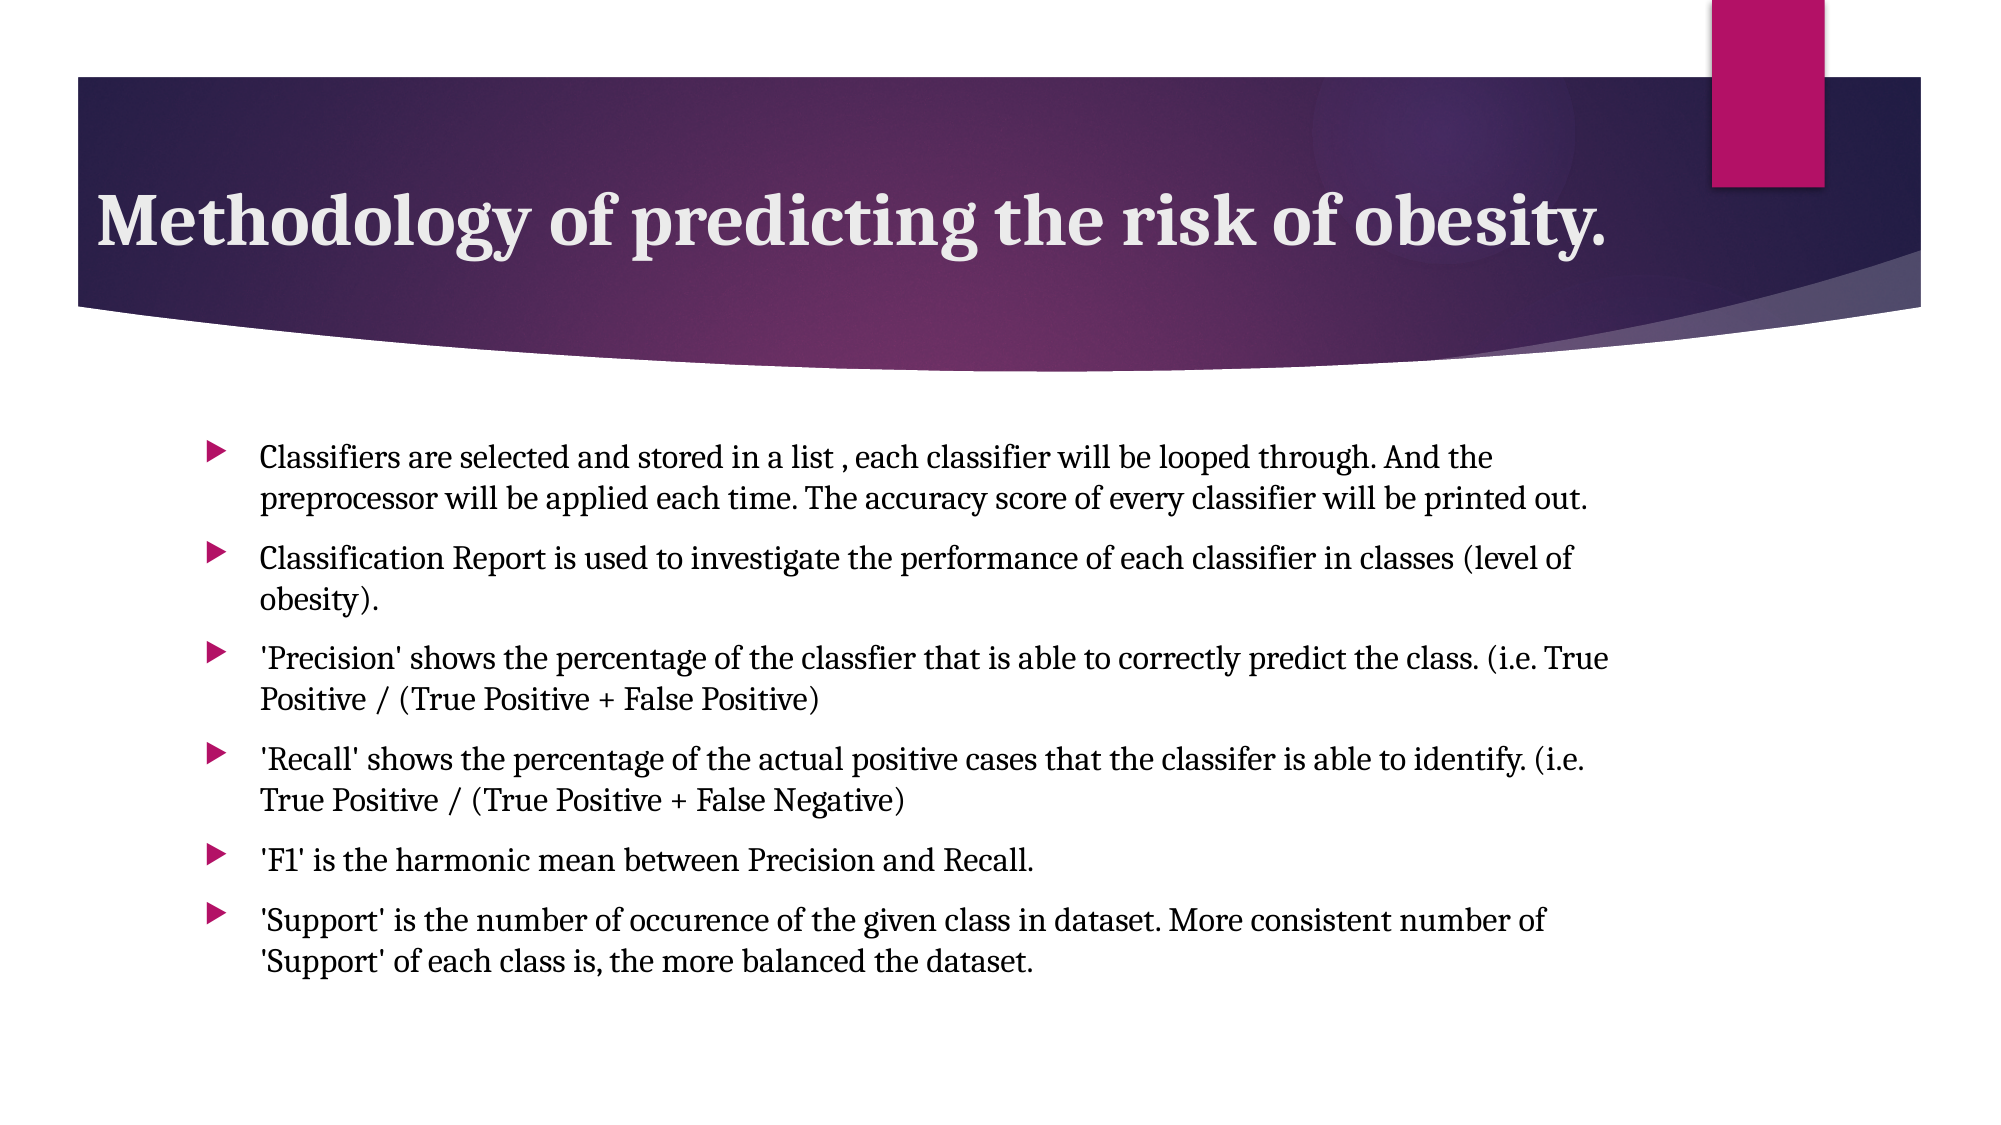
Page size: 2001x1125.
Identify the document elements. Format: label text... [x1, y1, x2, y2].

title Methodology of predicting the risk of obesity. [81, 91, 1793, 340]
list Classifiers are selected and stored in a list , each classifier will be looped through. And the preprocessor will be applied each time. The accuracy score of every classifier will be printed out. Classification Report is used to investigate the performance of each classifier in classes (level of obesity). 'Precision' shows the percentage of the classfier that is able to correctly predict the class. (i.e. True Positive / (True Positive + False Positive) 'Recall' shows the percentage of the actual positive cases that the classifer is able to identify. (i.e. True Positive / (True Positive + False Negative) 'F1' is the harmonic mean between Precision and Recall. 'Support' is the number of occurence of the given class in dataset. More consistent number of 'Support' of each class is, the more balanced the dataset. [189, 427, 1638, 988]
